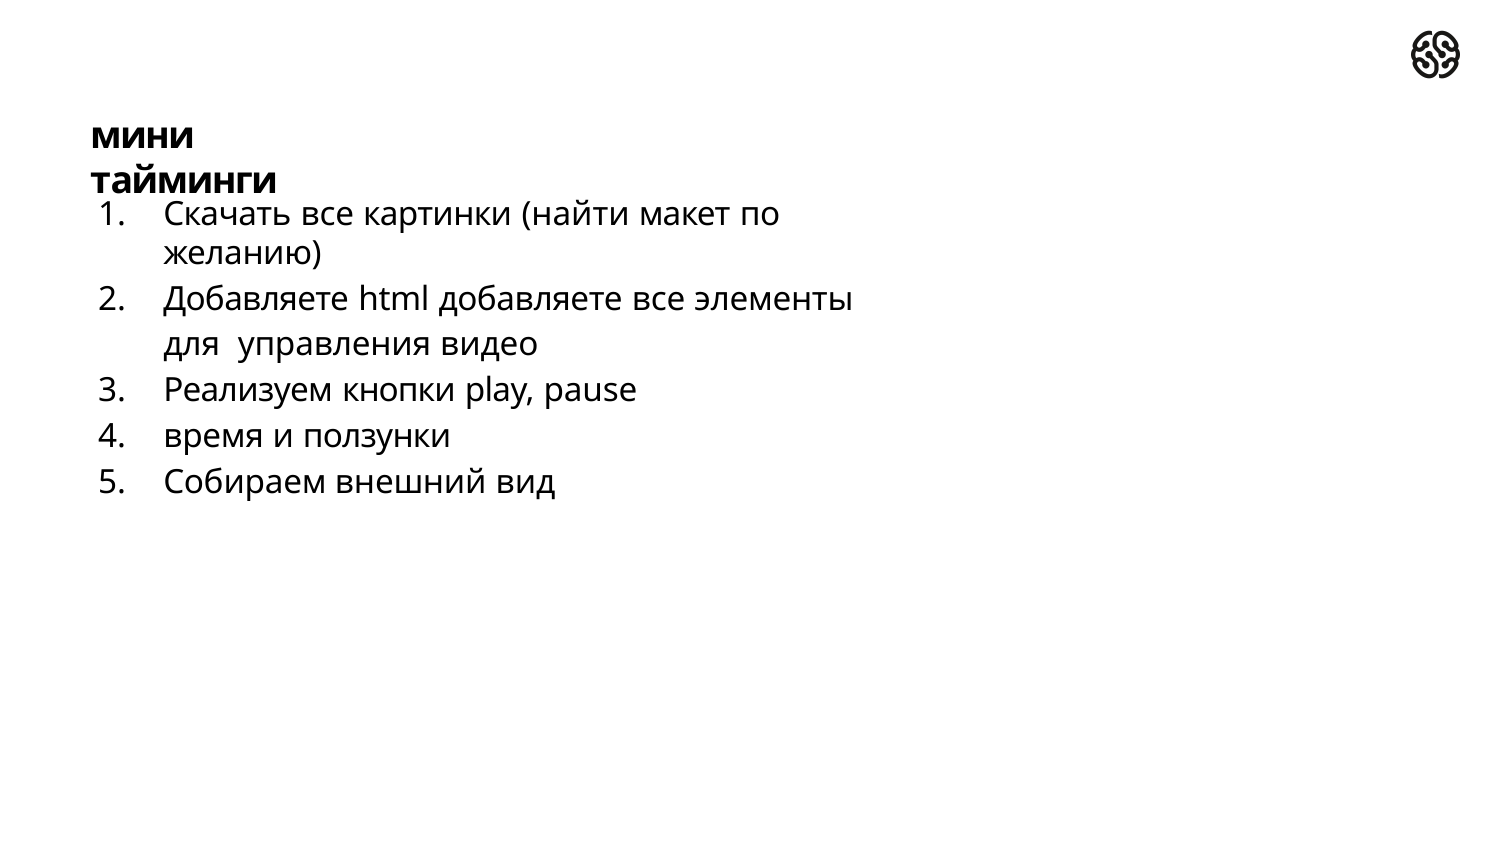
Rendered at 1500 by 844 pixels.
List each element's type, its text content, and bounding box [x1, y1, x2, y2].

title мини тайминги [87, 109, 369, 253]
text_box Скачать все картинки (найти макет по желанию) Добавляете html добавляете все элементы для управления видео Реализуем кнопки play, pause время и ползунки Собираем внешний вид [96, 183, 913, 501]
picture [1411, 30, 1460, 79]
